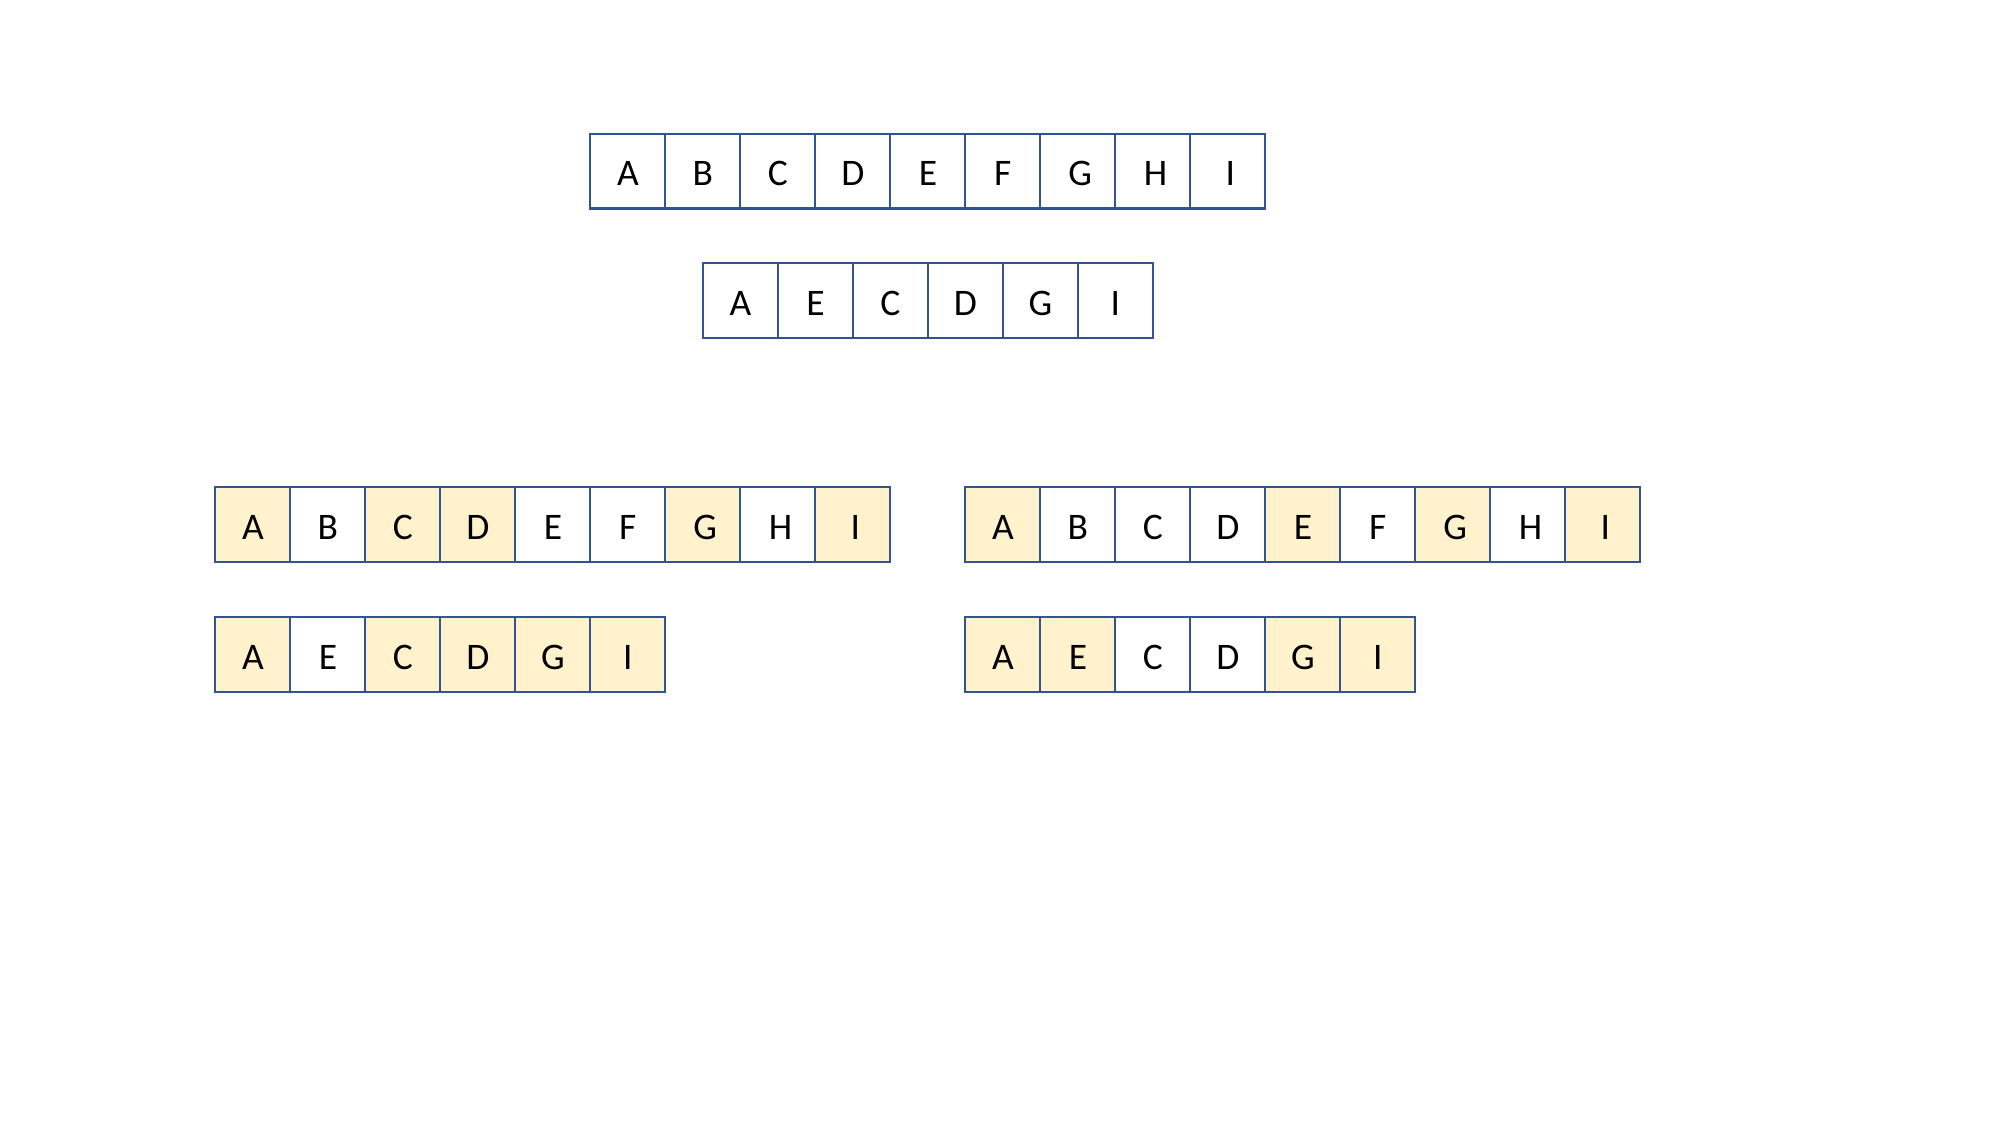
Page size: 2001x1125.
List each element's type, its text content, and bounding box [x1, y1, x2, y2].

text_box [1114, 133, 1189, 210]
text_box H [753, 494, 807, 555]
text_box I [835, 494, 875, 555]
text_box I [608, 624, 648, 684]
text_box [289, 486, 364, 563]
text_box [964, 133, 1039, 210]
text_box I [1210, 140, 1250, 201]
text_box G [1053, 140, 1107, 201]
text_box D [1201, 494, 1255, 555]
text_box E [903, 140, 952, 201]
text_box F [979, 140, 1027, 201]
text_box [1339, 616, 1416, 693]
text_box [852, 262, 927, 339]
text_box [1002, 262, 1077, 339]
text_box [664, 133, 739, 210]
text_box [889, 133, 964, 210]
text_box B [302, 494, 354, 555]
text_box [589, 616, 666, 693]
text_box [214, 486, 289, 563]
text_box [589, 486, 664, 563]
text_box [1041, 616, 1114, 693]
text_box D [939, 270, 992, 331]
text_box F [604, 494, 652, 555]
text_box B [677, 140, 729, 201]
text_box [1414, 486, 1489, 563]
text_box [739, 486, 814, 563]
text_box G [678, 494, 732, 555]
text_box B [1052, 494, 1104, 555]
text_box F [1354, 494, 1402, 555]
text_box [739, 133, 814, 210]
text_box [1264, 616, 1339, 693]
text_box G [526, 624, 580, 684]
text_box [1039, 486, 1114, 563]
text_box [814, 486, 891, 563]
text_box C [865, 270, 916, 331]
text_box C [378, 494, 428, 555]
text_box [1339, 486, 1414, 563]
text_box A [714, 270, 767, 331]
text_box D [451, 494, 505, 555]
text_box H [1503, 494, 1557, 555]
text_box [214, 616, 291, 693]
text_box I [1585, 494, 1625, 555]
text_box G [1276, 624, 1330, 684]
text_box [1489, 486, 1564, 563]
text_box [664, 486, 739, 563]
text_box [364, 486, 439, 563]
text_box G [1428, 494, 1482, 555]
text_box [779, 262, 852, 339]
text_box [514, 616, 589, 693]
text_box [814, 133, 889, 210]
text_box [927, 262, 1002, 339]
text_box [964, 616, 1041, 693]
text_box C [378, 624, 428, 684]
text_box [1077, 262, 1154, 339]
text_box [1189, 486, 1264, 563]
text_box I [1095, 270, 1136, 331]
text_box [589, 133, 664, 210]
text_box C [753, 140, 803, 201]
text_box E [791, 270, 840, 331]
text_box [1564, 486, 1641, 563]
text_box A [977, 494, 1029, 555]
text_box [1189, 616, 1264, 693]
text_box A [602, 140, 654, 201]
text_box [1039, 133, 1114, 210]
text_box [1189, 133, 1266, 210]
text_box G [1013, 270, 1068, 331]
text_box [364, 616, 439, 693]
text_box D [451, 624, 505, 684]
text_box A [227, 494, 279, 555]
text_box E [1053, 624, 1102, 684]
text_box H [1128, 140, 1182, 201]
text_box A [227, 624, 279, 684]
text_box [702, 262, 779, 339]
text_box E [1278, 494, 1327, 555]
text_box [964, 486, 1039, 563]
text_box [439, 486, 514, 563]
text_box [1114, 486, 1189, 563]
text_box E [528, 494, 577, 555]
text_box [514, 486, 589, 563]
text_box [1114, 616, 1189, 693]
text_box A [977, 624, 1029, 684]
text_box [1264, 486, 1339, 563]
text_box D [1201, 624, 1255, 684]
text_box D [826, 140, 880, 201]
text_box I [1358, 624, 1398, 684]
text_box C [1128, 624, 1178, 684]
text_box C [1128, 494, 1178, 555]
text_box [291, 616, 364, 693]
text_box [439, 616, 514, 693]
text_box E [303, 624, 352, 684]
